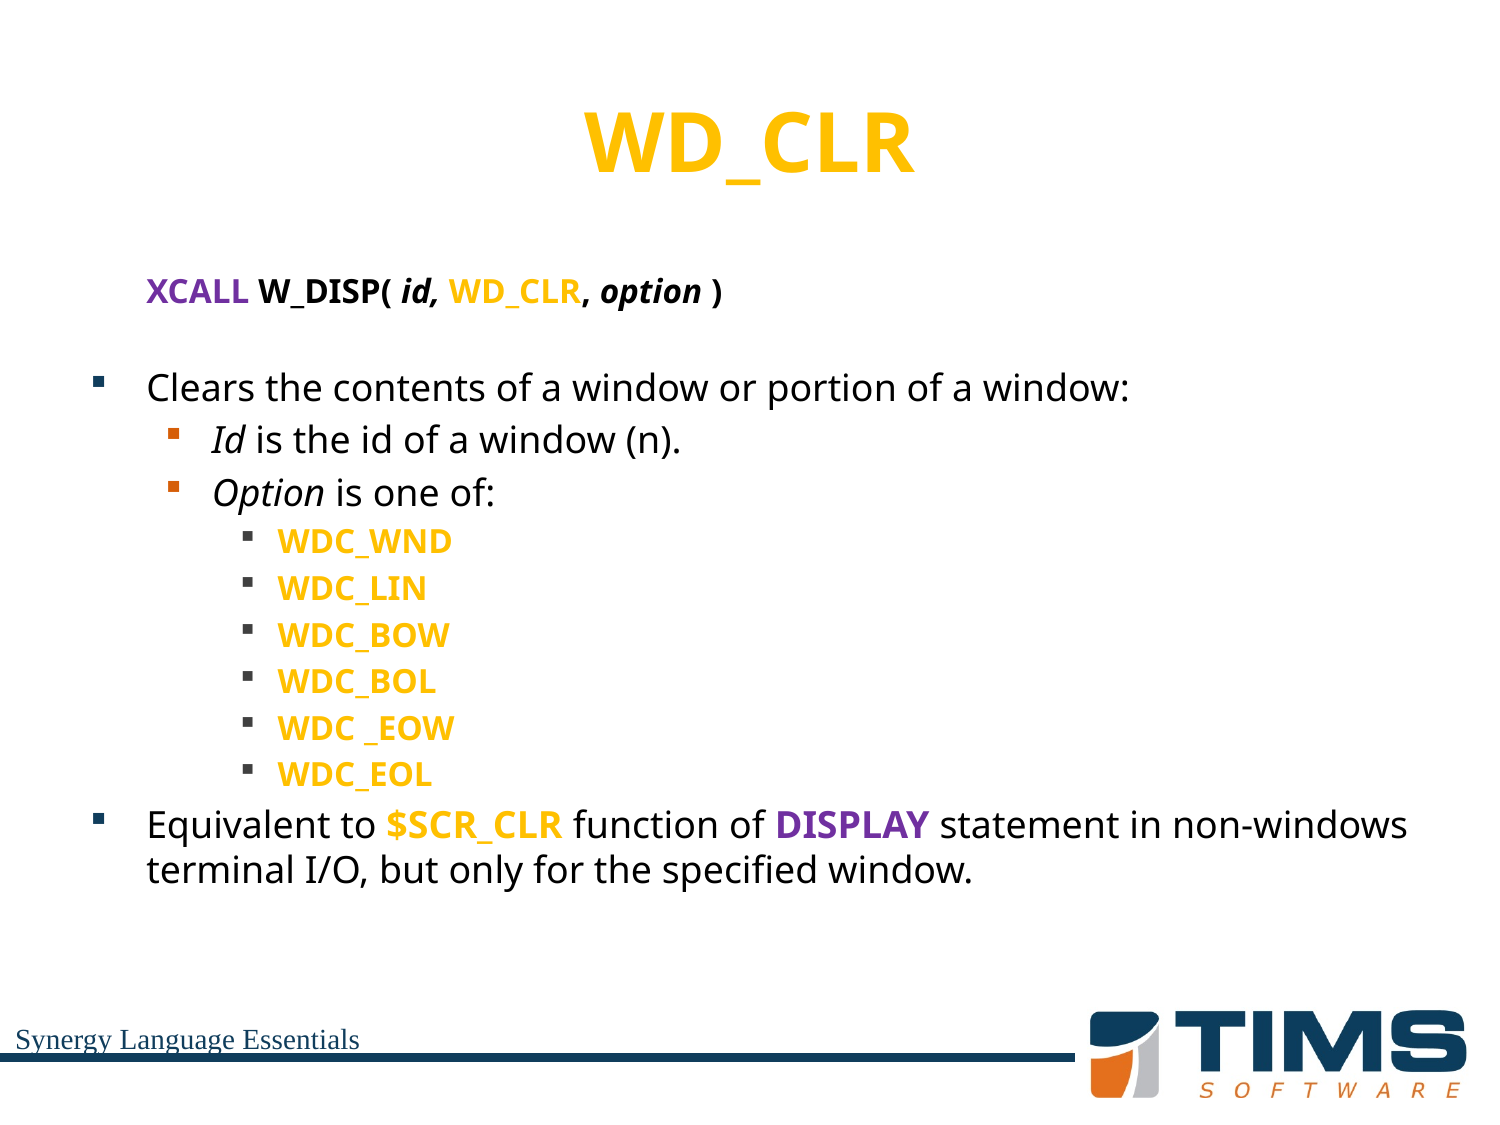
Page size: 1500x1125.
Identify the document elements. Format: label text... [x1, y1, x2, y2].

picture [1087, 1007, 1469, 1098]
list XCALL W_DISP( id, WD_CLR, option ) Clears the contents of a window or portion of a window: Id is the id of a window (n). Option is one of: WDC_WND WDC_LIN WDC_BOW WDC_BOL WDC _EOW WDC_EOL Equivalent to $SCR_CLR function of DISPLAY statement in non-windows terminal I/O, but only for the specified window. [75, 262, 1425, 1005]
title WD_CLR [75, 45, 1425, 233]
footer Synergy Language Essentials [0, 1012, 650, 1088]
